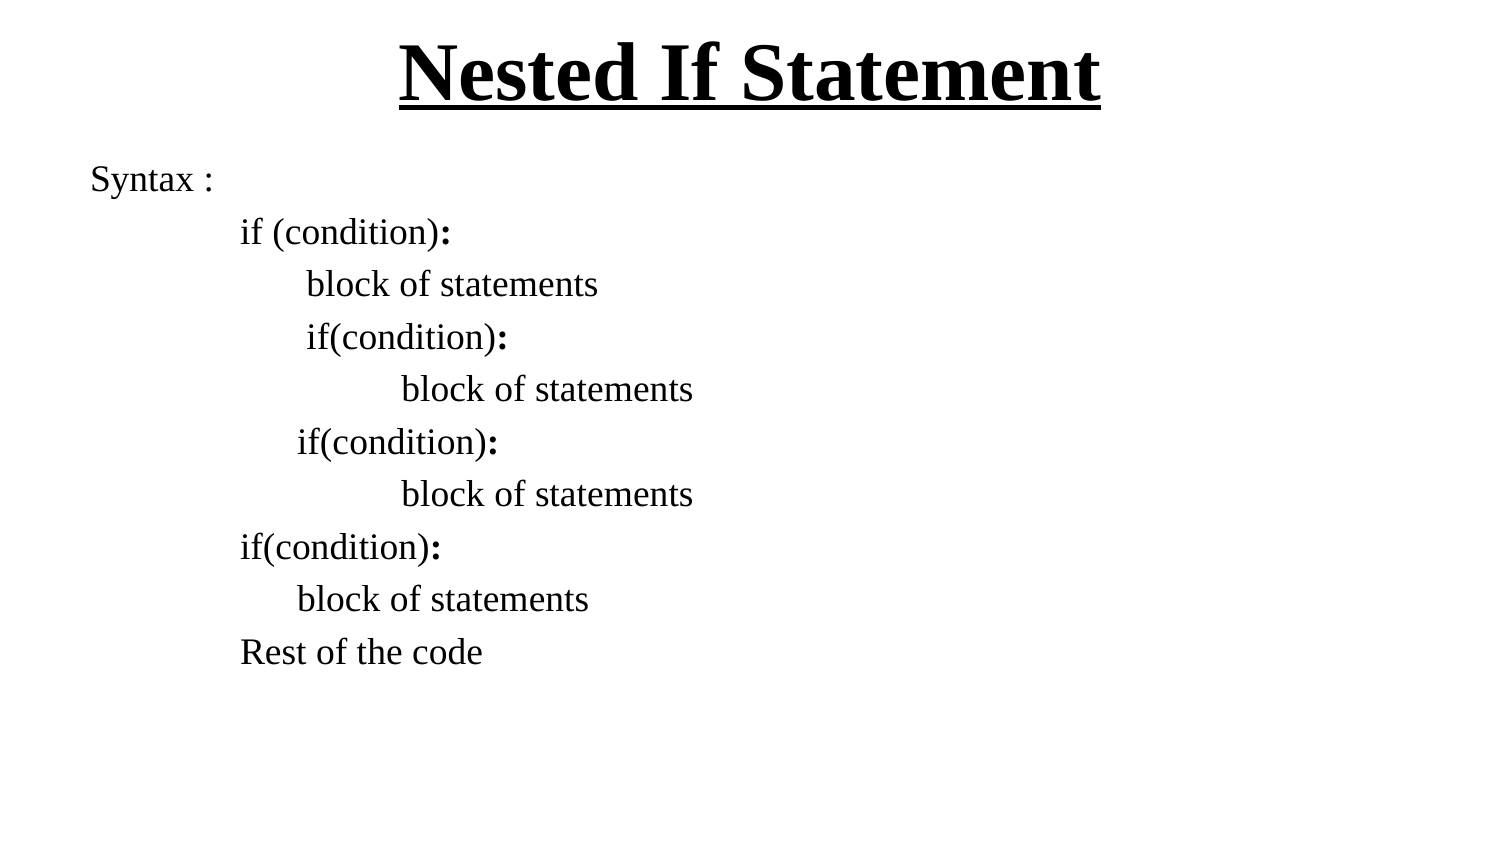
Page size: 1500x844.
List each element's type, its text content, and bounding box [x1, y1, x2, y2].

title Nested If Statement [75, 0, 1425, 138]
list Syntax : if (condition): block of statements if(condition): block of statements if(condition): block of statements if(condition): block of statements Rest of the code [75, 146, 1425, 797]
